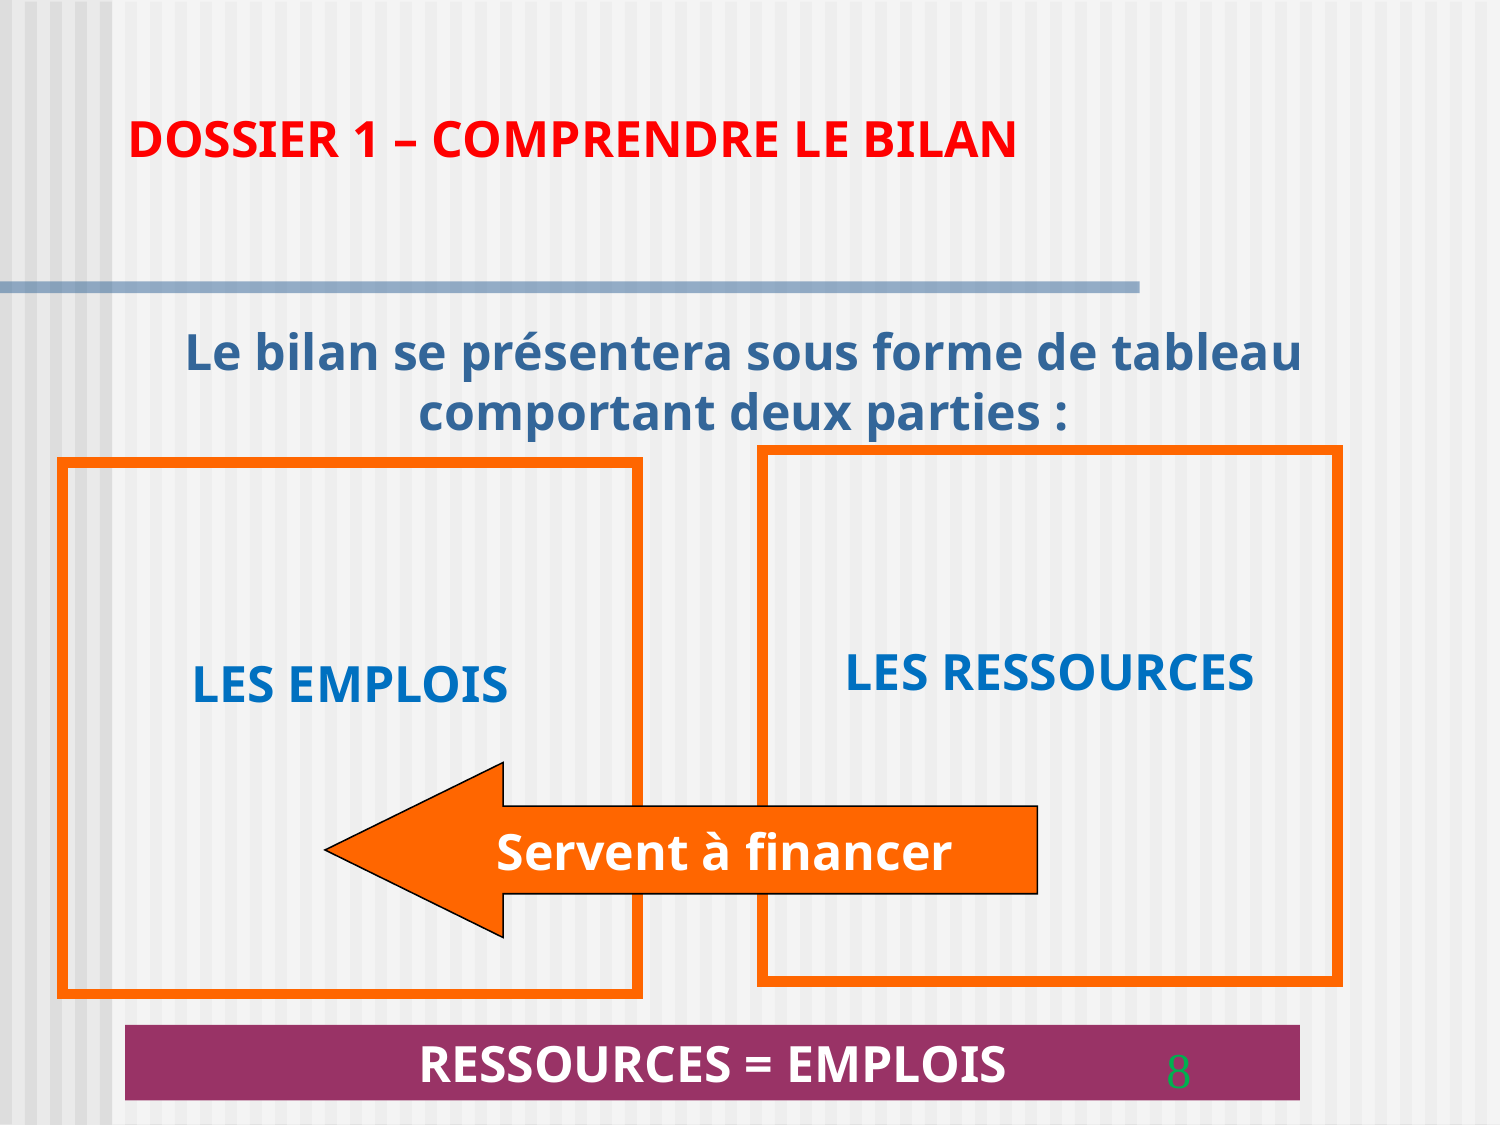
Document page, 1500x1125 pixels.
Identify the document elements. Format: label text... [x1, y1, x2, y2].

text_box LES RESSOURCES [762, 450, 1338, 982]
text_box RESSOURCES = EMPLOIS [125, 1024, 1300, 1101]
text_box Servent à financer [424, 812, 1025, 888]
text_box LES EMPLOIS [62, 462, 638, 995]
slide_number 8 [1151, 1030, 1464, 1106]
text_box [324, 762, 1038, 938]
text_box DOSSIER 1 – COMPRENDRE LE BILAN [112, 99, 1425, 176]
text_box Le bilan se présentera sous forme de tableau comportant deux parties : [99, 312, 1388, 448]
